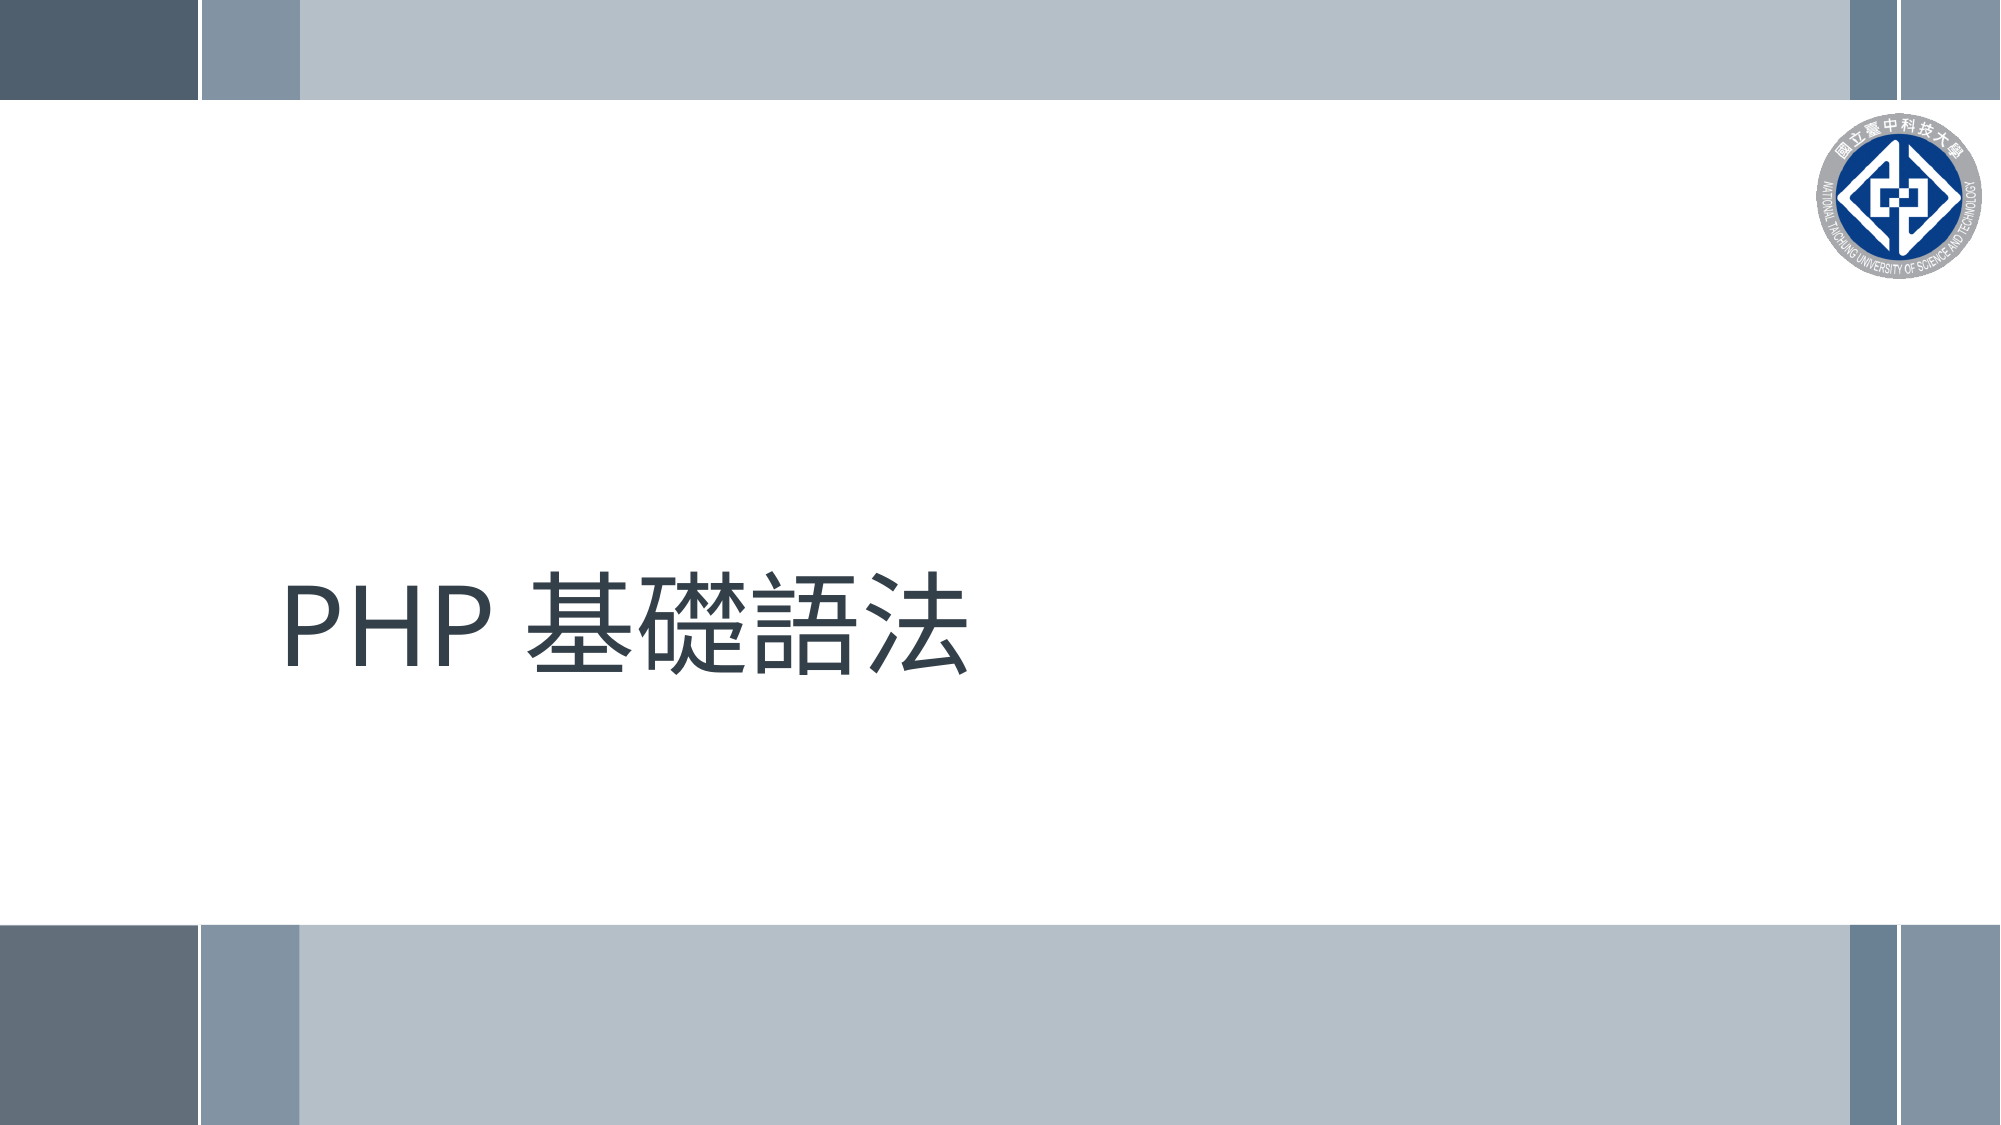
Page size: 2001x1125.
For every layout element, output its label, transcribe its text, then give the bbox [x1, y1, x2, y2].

title PHP基礎語法 [262, 262, 1651, 698]
picture [1816, 113, 1982, 279]
